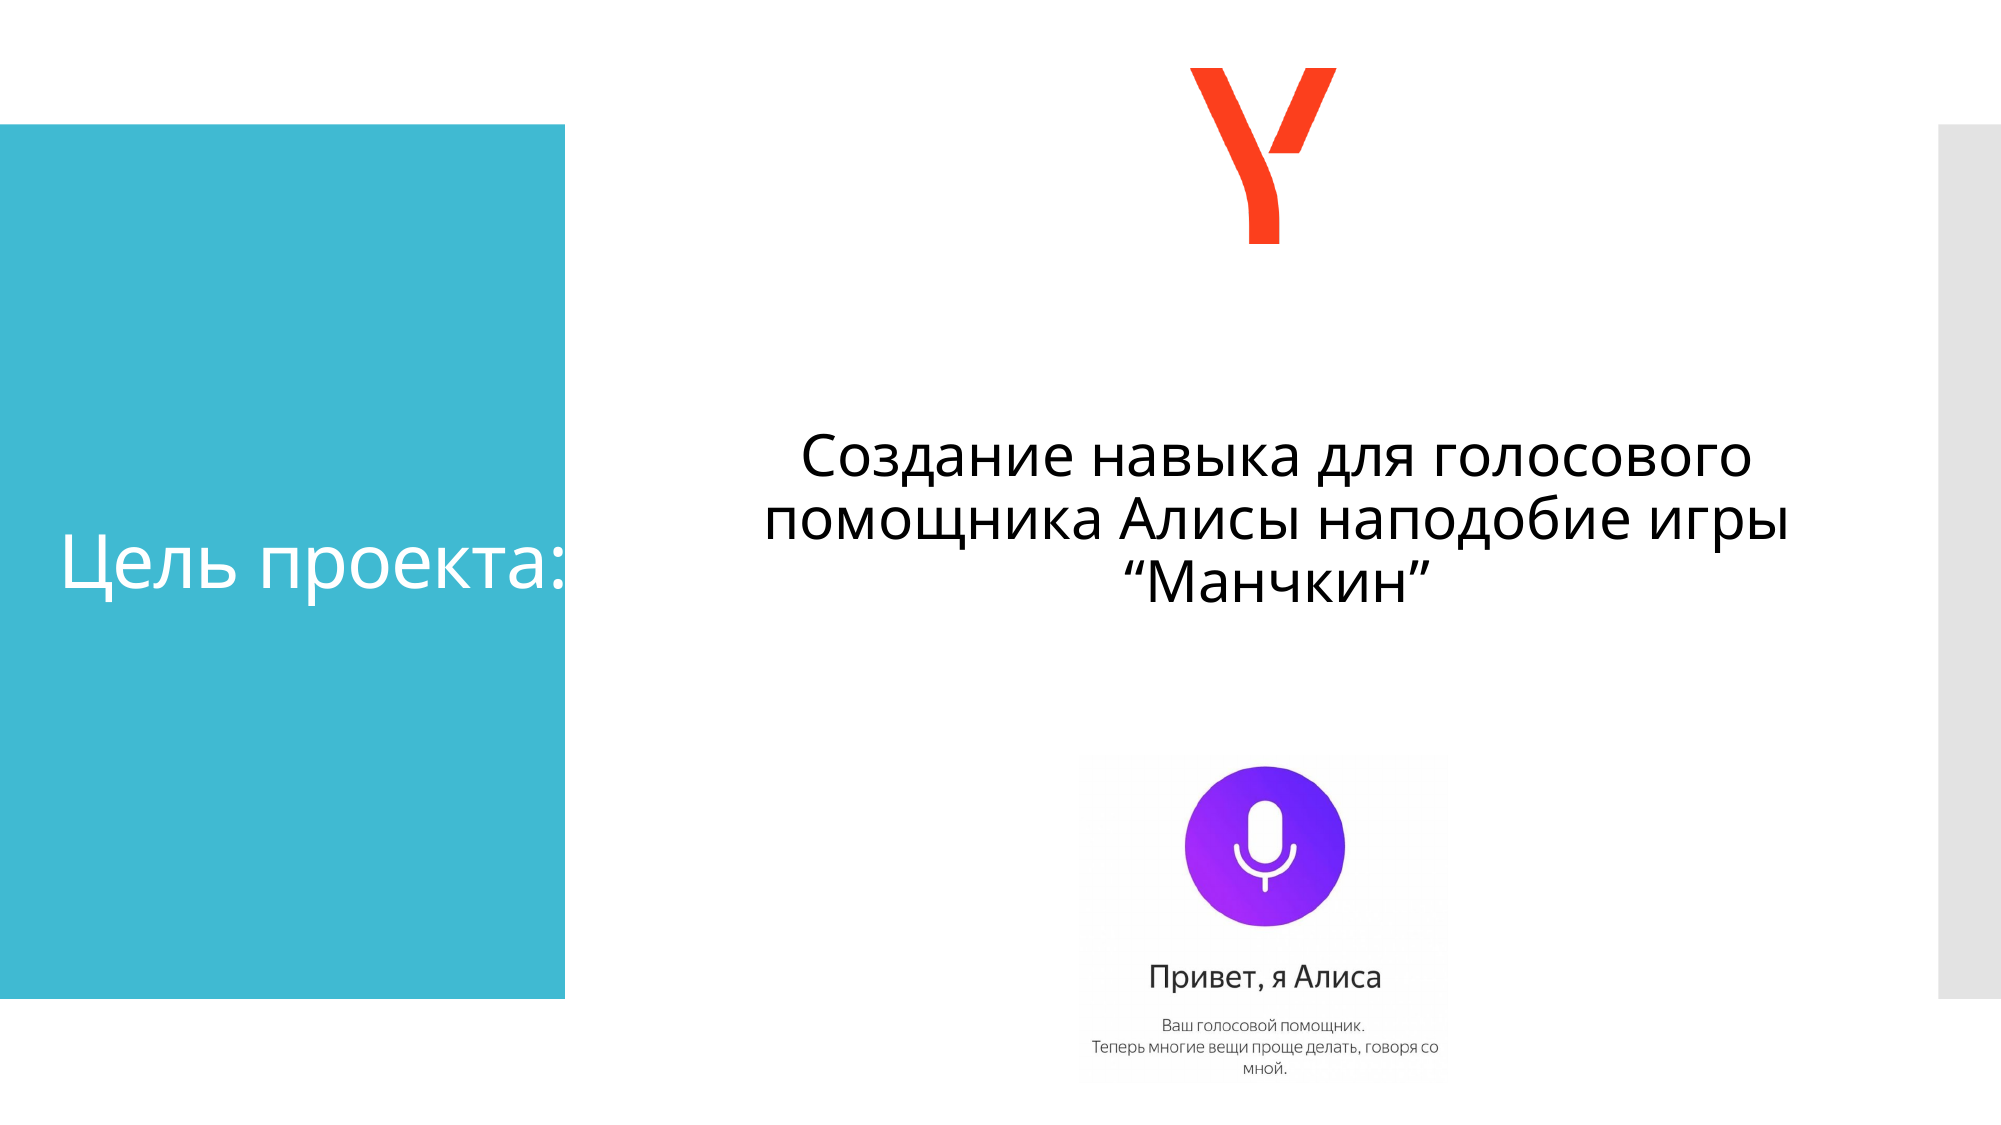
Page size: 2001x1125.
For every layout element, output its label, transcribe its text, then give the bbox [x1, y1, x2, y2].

picture [1175, 68, 1351, 244]
picture [1078, 754, 1448, 1083]
list Создание навыка для голосового помощника Алисы наподобие игры “Манчкин” [657, 413, 1897, 628]
title Цель проекта: [43, 501, 608, 613]
